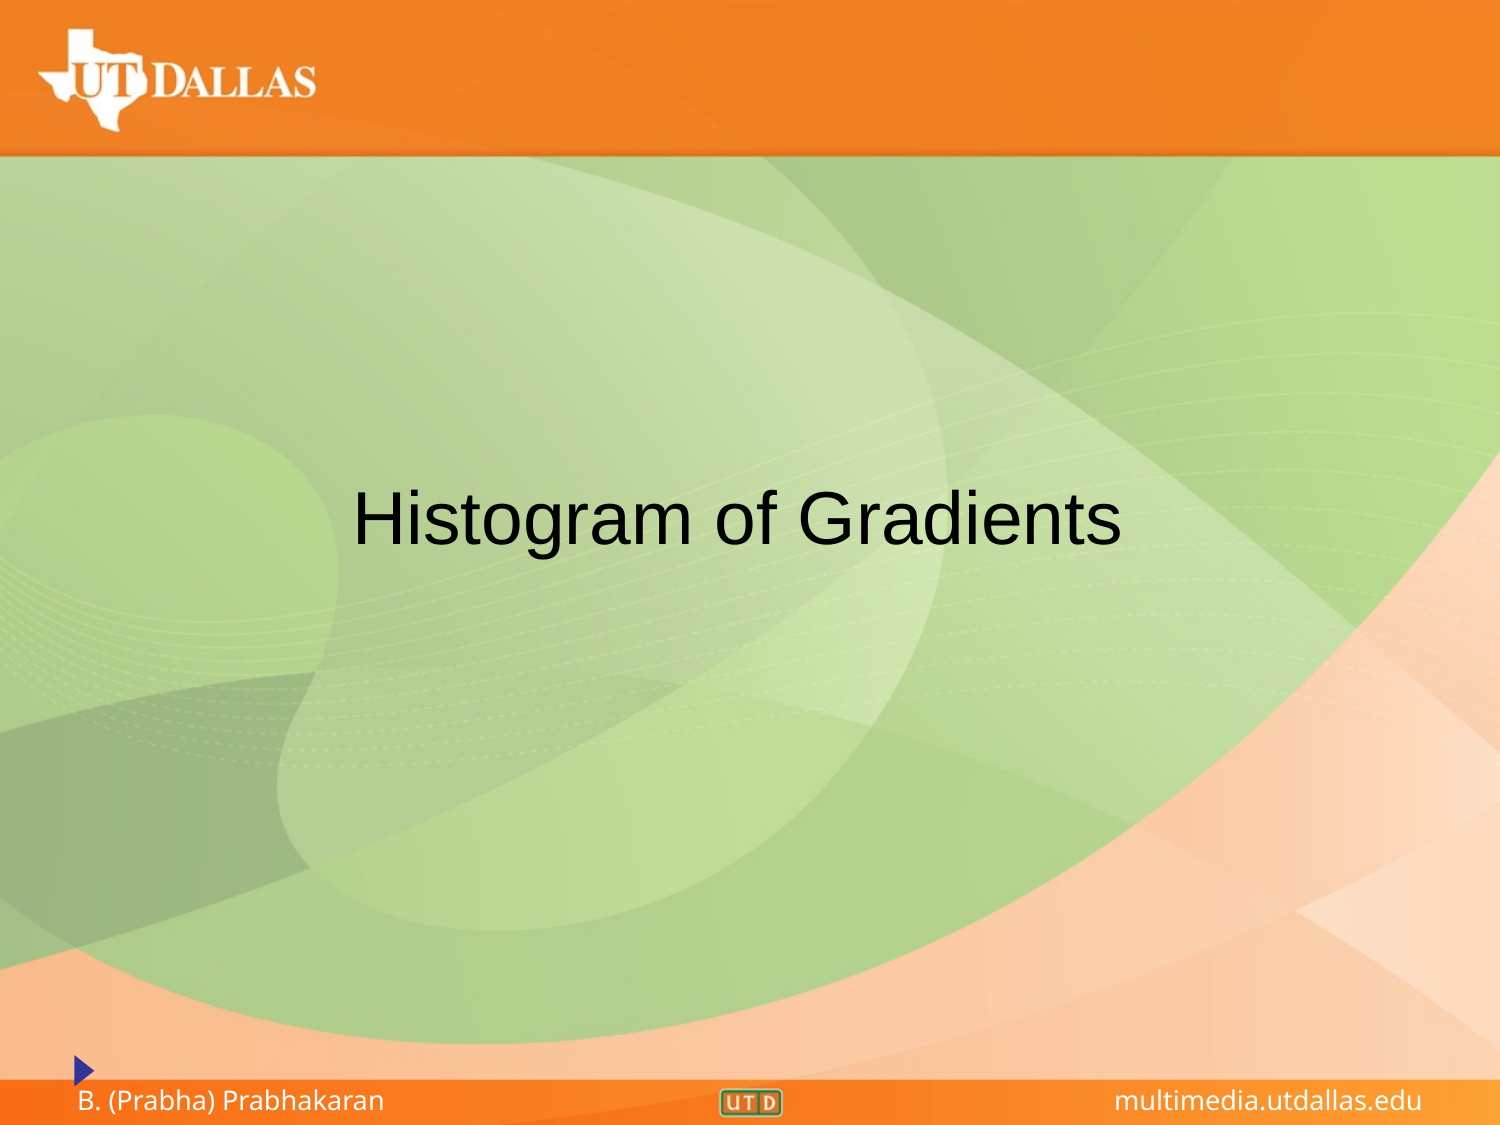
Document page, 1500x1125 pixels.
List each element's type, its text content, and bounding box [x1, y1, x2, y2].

text_box Histogram of Gradients [337, 462, 1163, 568]
picture [0, 0, 1500, 1125]
